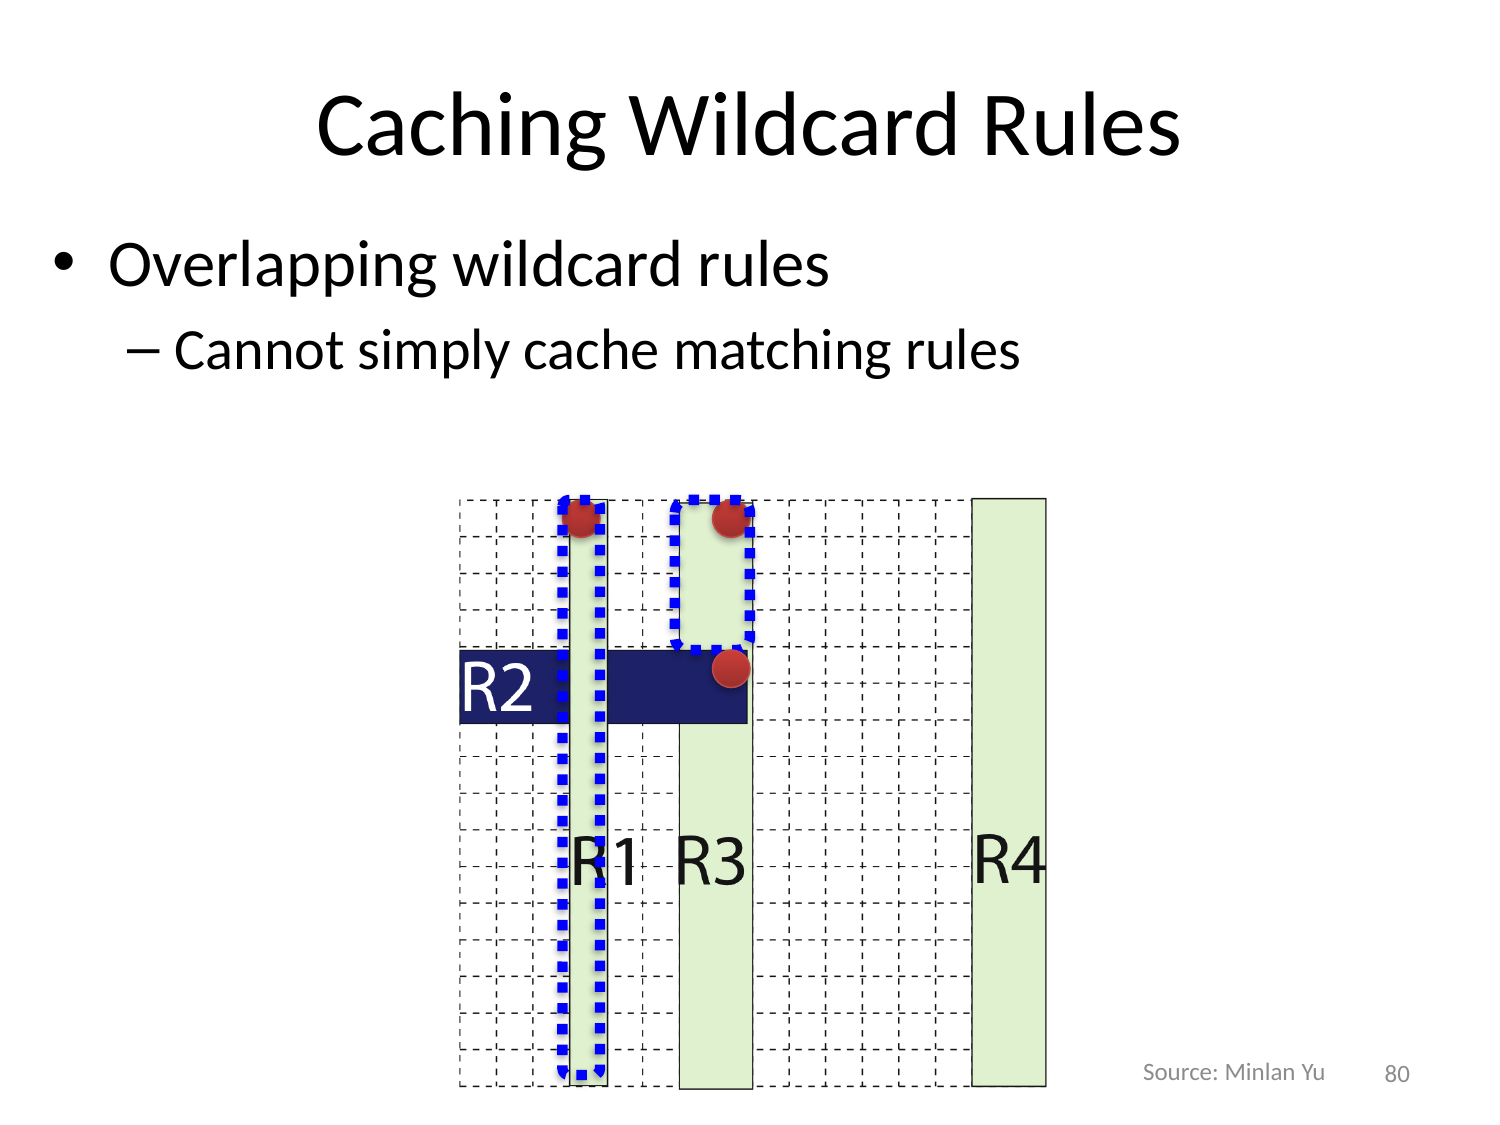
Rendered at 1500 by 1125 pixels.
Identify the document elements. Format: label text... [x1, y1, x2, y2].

title Caching Wildcard Rules [75, 24, 1425, 212]
list Overlapping wildcard rules Cannot simply cache matching rules [37, 212, 1500, 488]
picture [74, 262, 1500, 1125]
